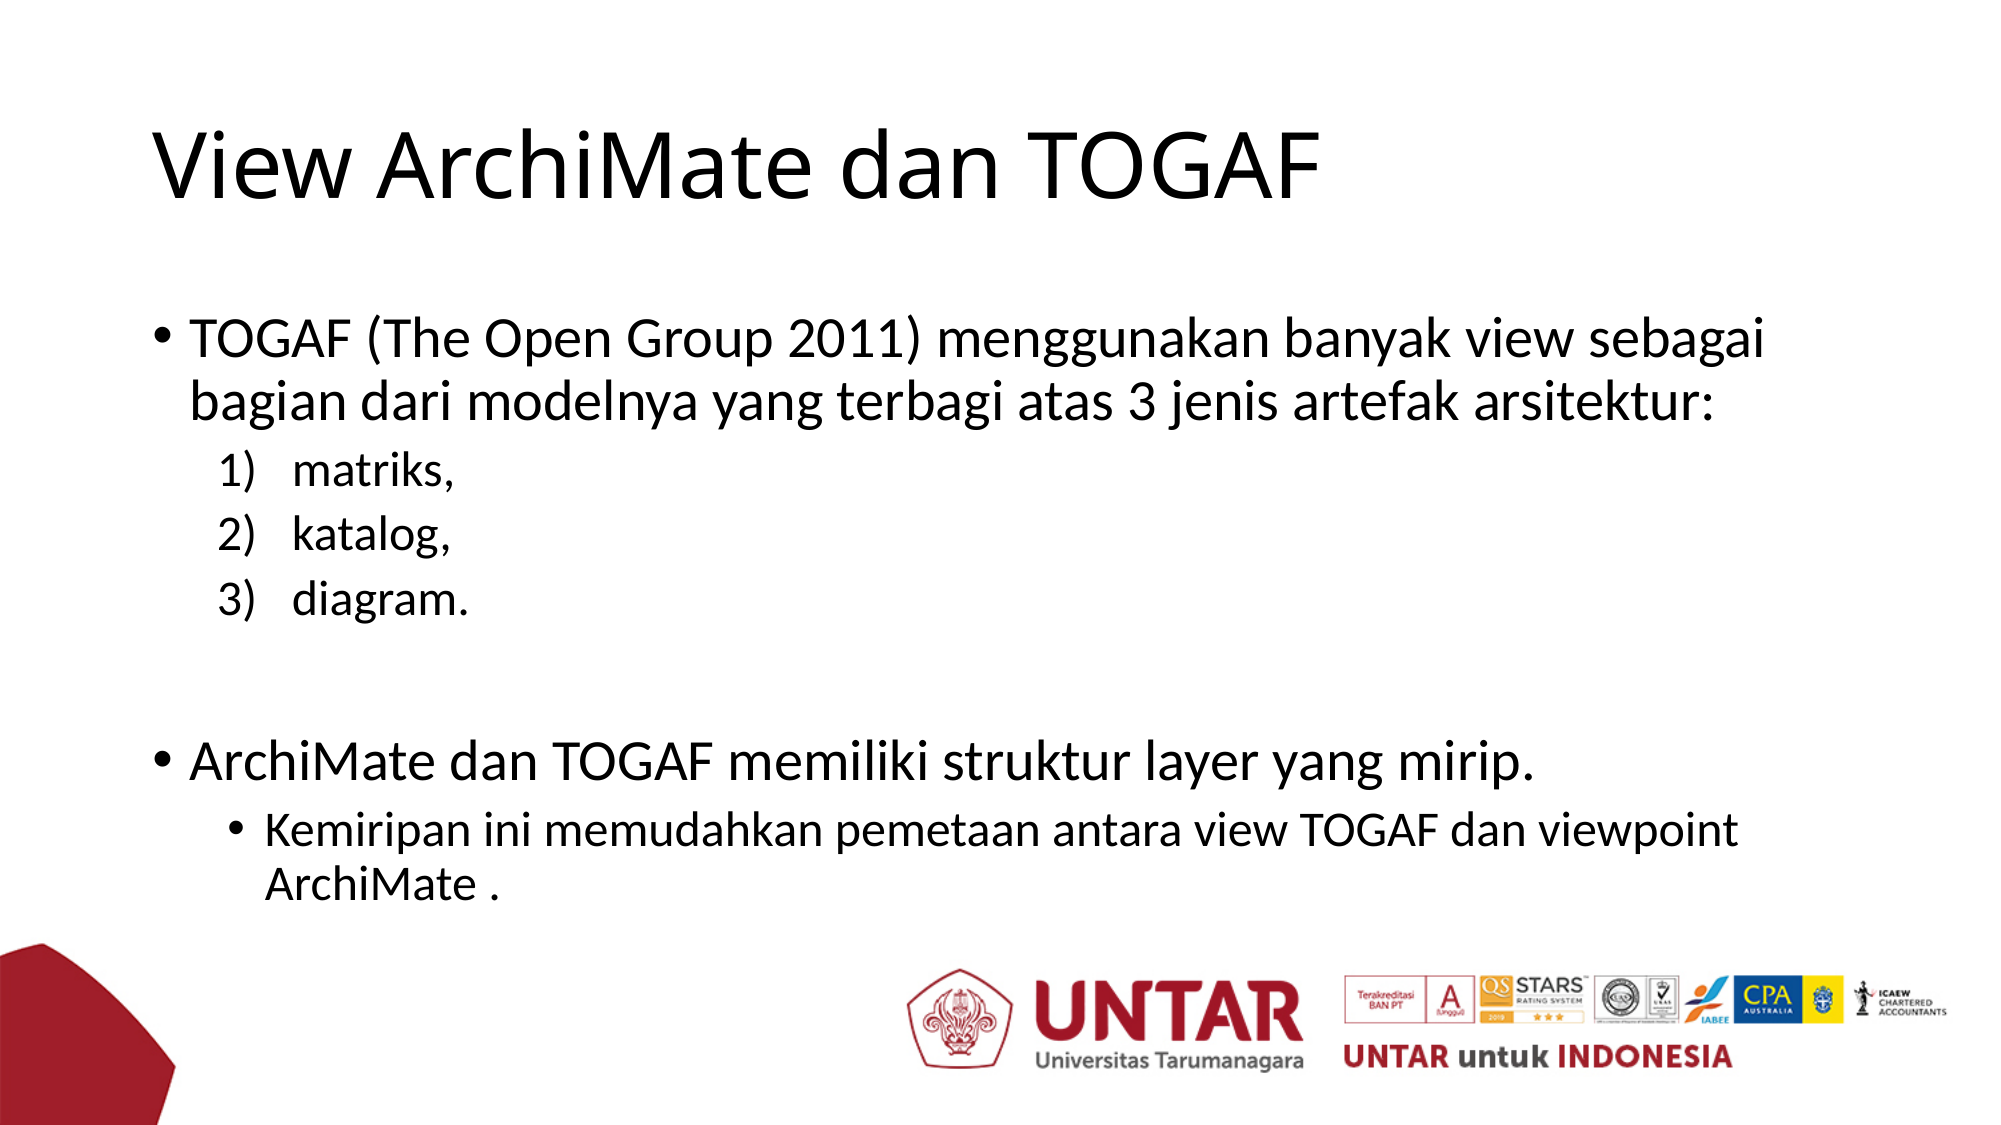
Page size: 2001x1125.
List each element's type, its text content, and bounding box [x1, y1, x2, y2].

title View ArchiMate dan TOGAF [137, 59, 1863, 278]
picture [0, 0, 2001, 1125]
list TOGAF (The Open Group 2011) menggunakan banyak view sebagai bagian dari modelnya yang terbagi atas 3 jenis artefak arsitektur: matriks, katalog, diagram. ArchiMate dan TOGAF memiliki struktur layer yang mirip. Kemiripan ini memudahkan pemetaan antara view TOGAF dan viewpoint ArchiMate . [137, 299, 1863, 1014]
